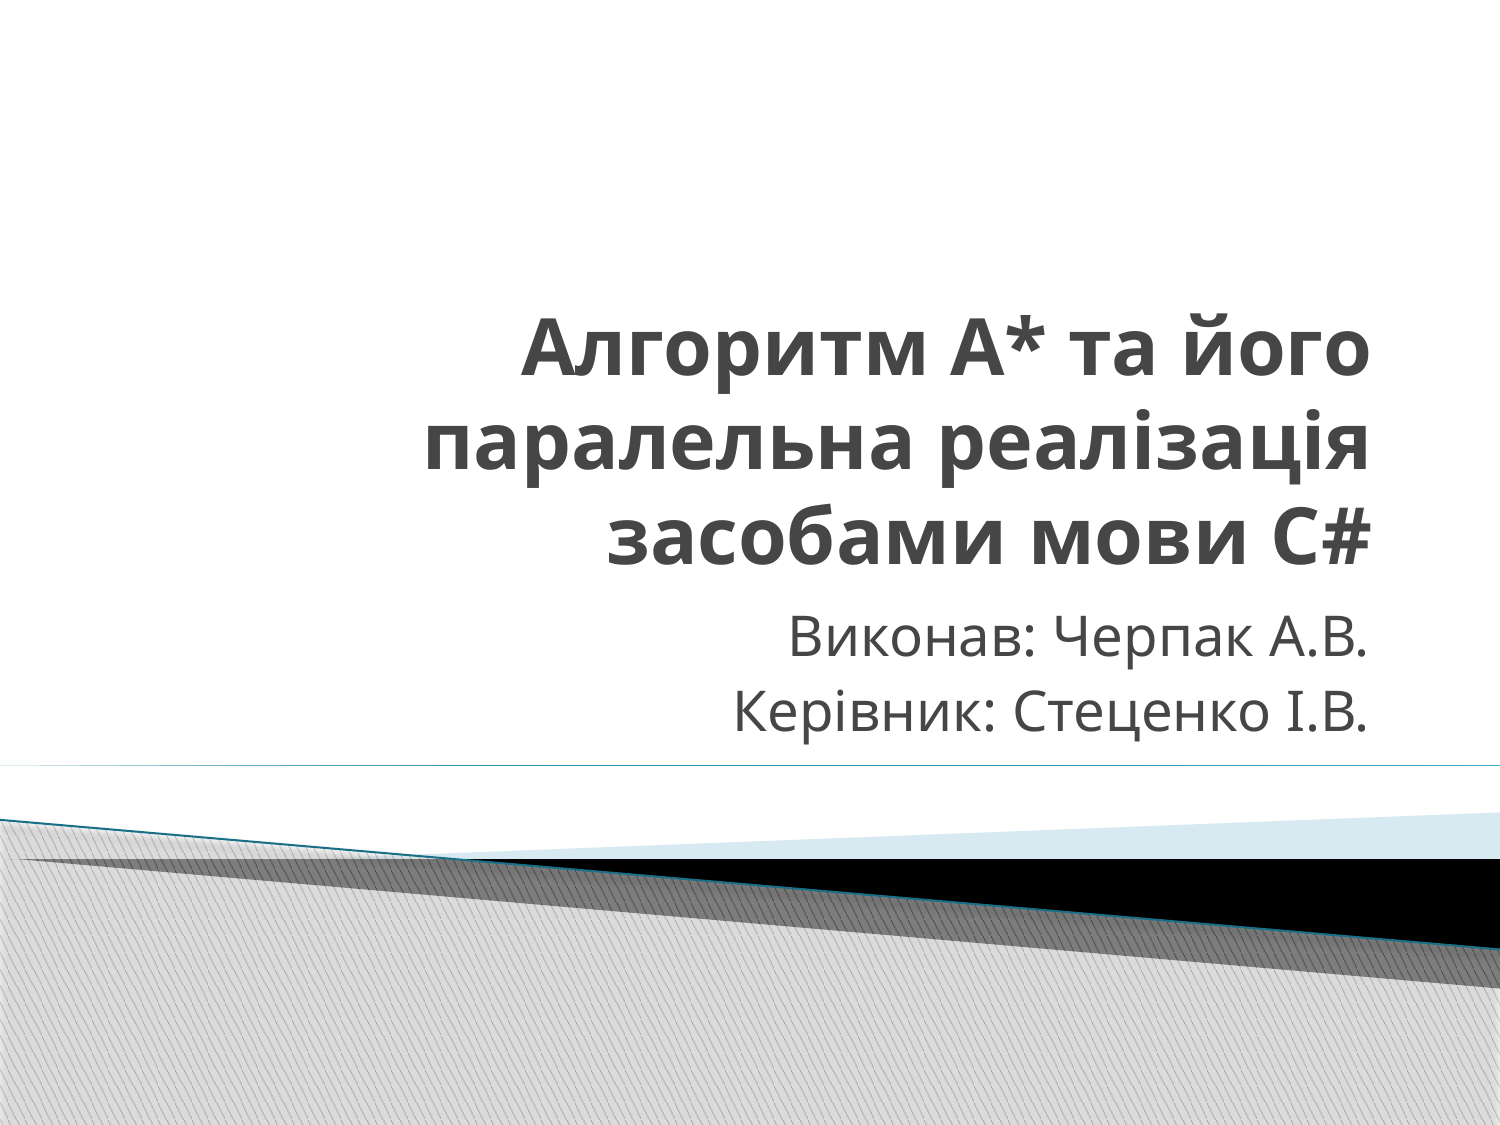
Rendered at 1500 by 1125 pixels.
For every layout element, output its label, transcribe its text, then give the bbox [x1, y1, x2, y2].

picture [5, 859, 1500, 989]
subtitle Виконав: Черпак А.В. Керівник: Стеценко І.В. [112, 592, 1388, 790]
title Алгоритм А* та його паралельна реалізація засобами мови С# [112, 287, 1388, 588]
